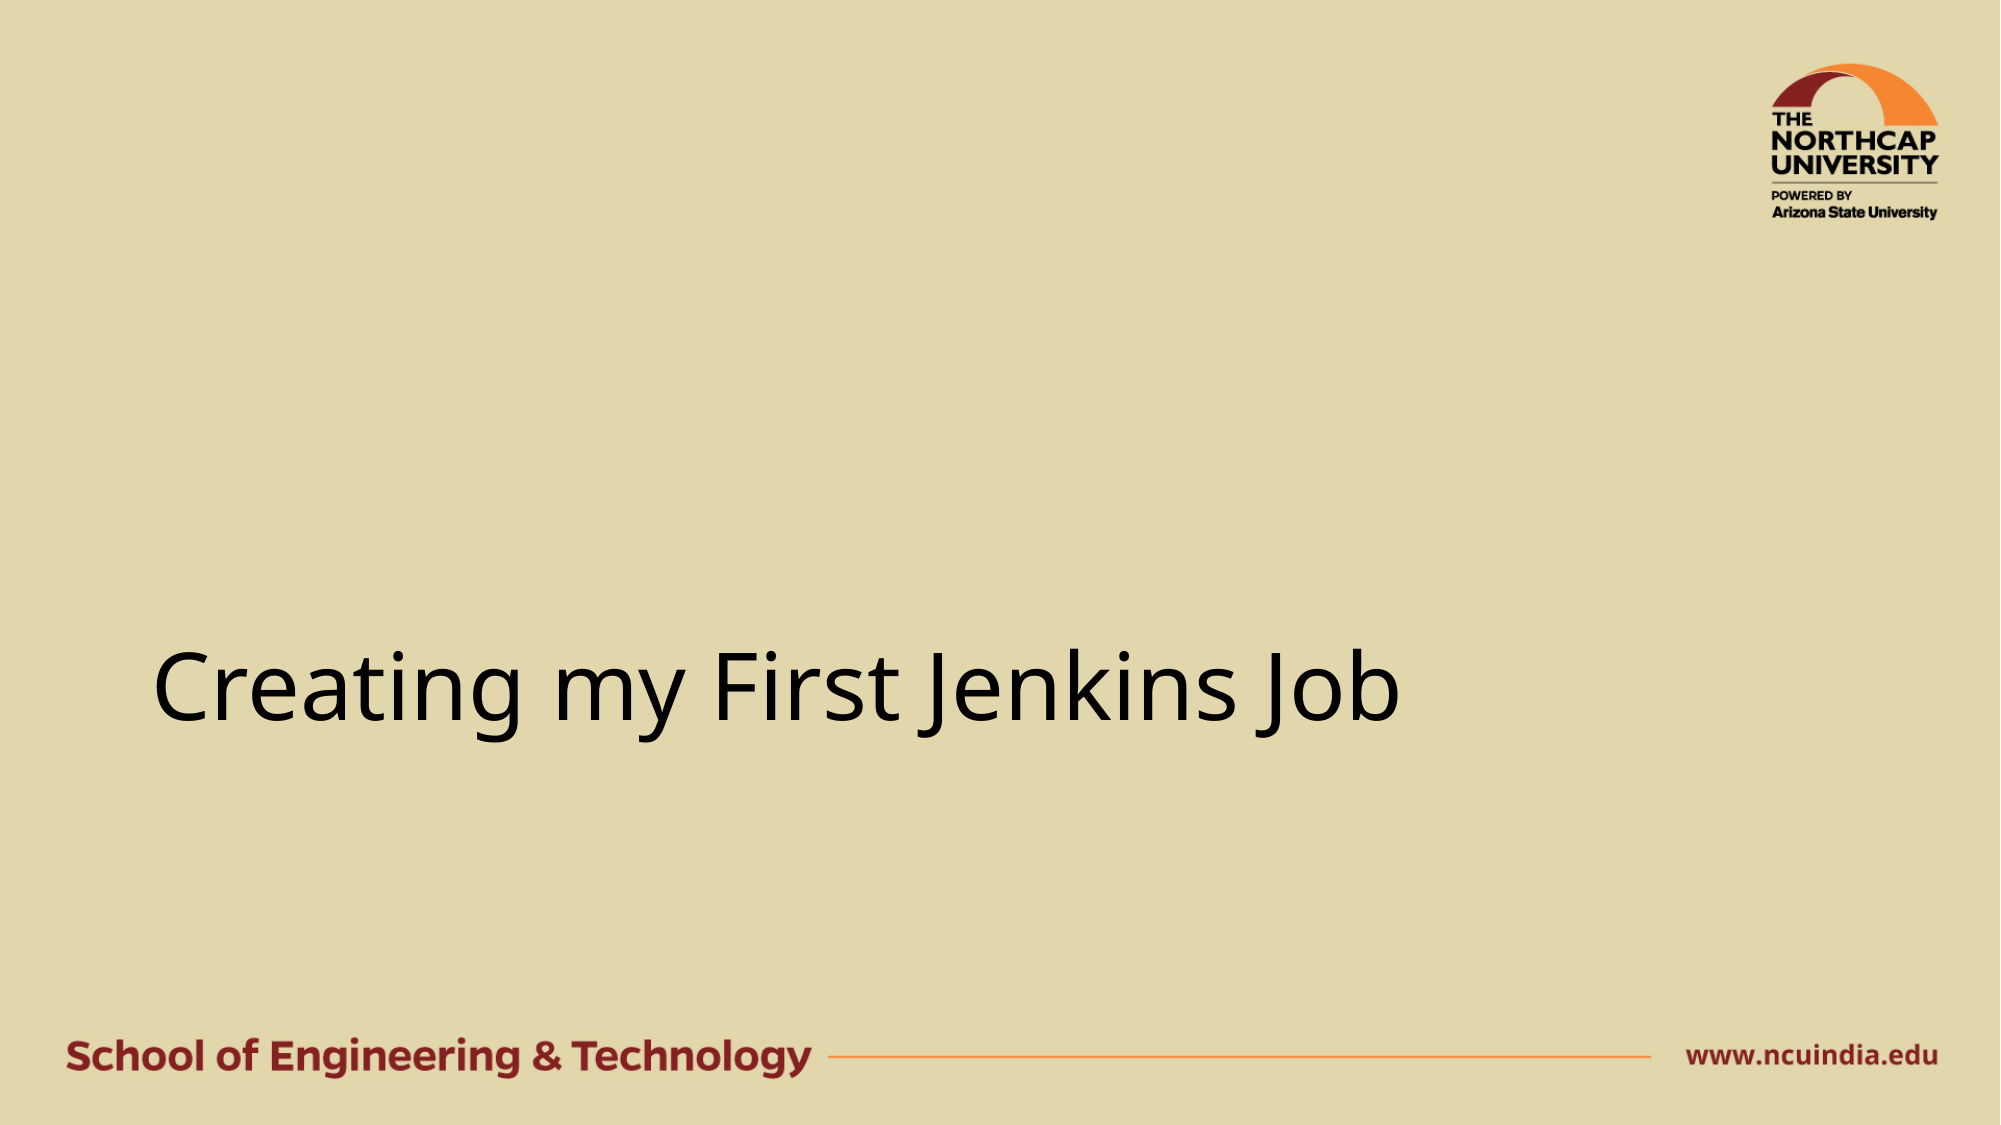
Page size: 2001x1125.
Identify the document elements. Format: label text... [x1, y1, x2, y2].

picture [0, 0, 2000, 1125]
title Creating my First Jenkins Job [136, 280, 1862, 749]
